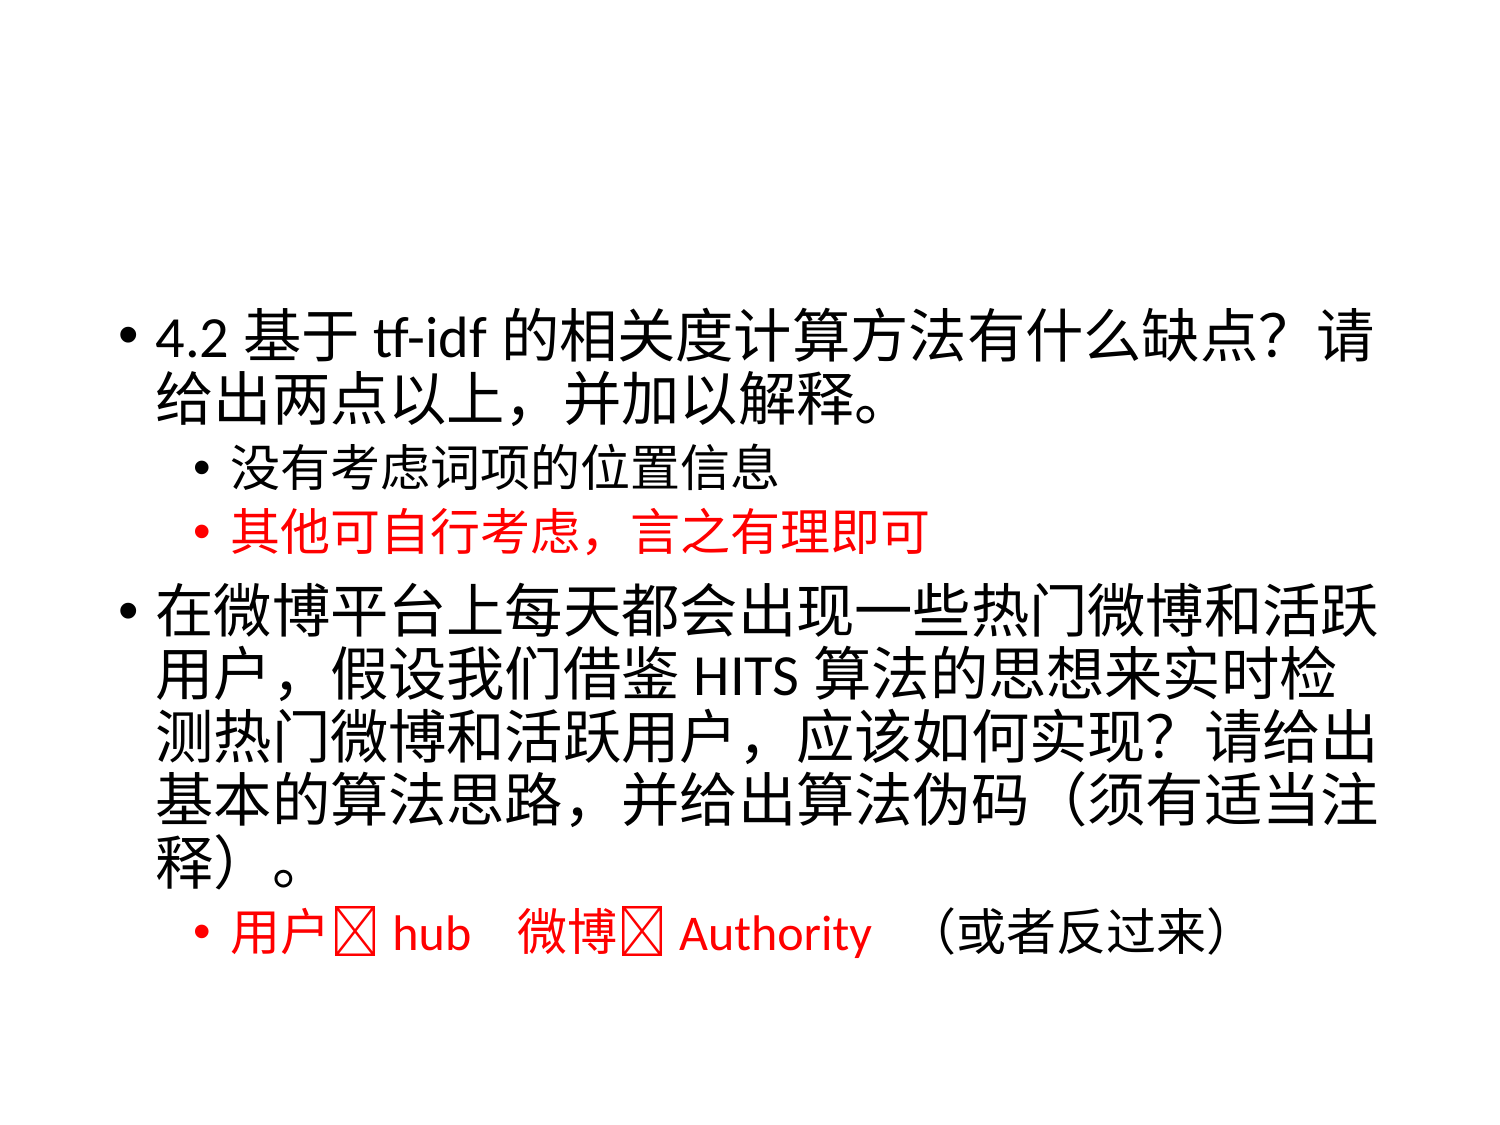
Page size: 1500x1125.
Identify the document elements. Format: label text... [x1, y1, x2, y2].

list 4.2基于tf-idf的相关度计算方法有什么缺点？请给出两点以上，并加以解释。 没有考虑词项的位置信息 其他可自行考虑，言之有理即可 在微博平台上每天都会出现一些热门微博和活跃用户，假设我们借鉴HITS算法的思想来实时检测热门微博和活跃用户，应该如何实现？请给出基本的算法思路，并给出算法伪码（须有适当注释）。 用户hub 微博Authority （或者反过来） [103, 299, 1397, 1014]
